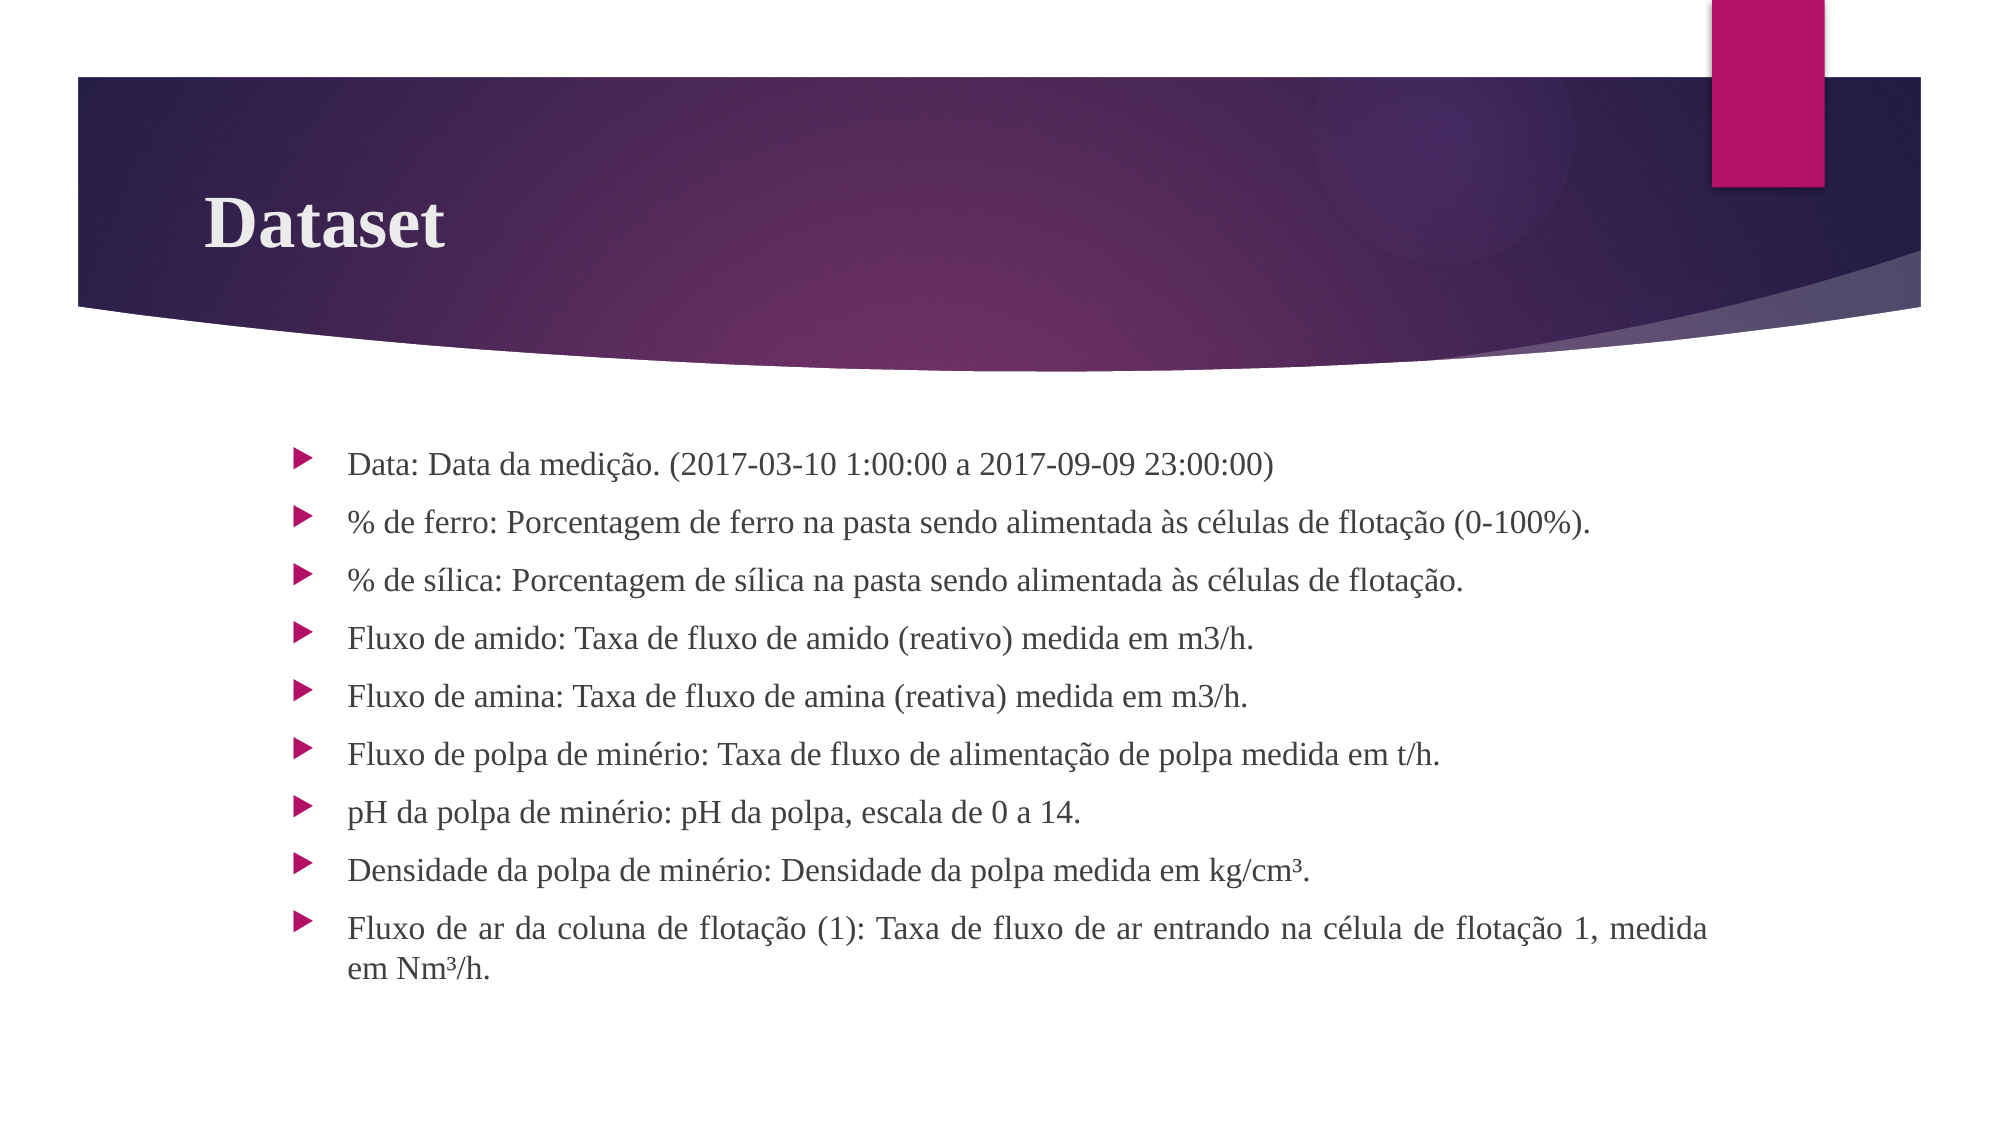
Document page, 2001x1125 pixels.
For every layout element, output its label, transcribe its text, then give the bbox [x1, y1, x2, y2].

title Dataset [189, 159, 1627, 276]
list Data: Data da medição. (2017-03-10 1:00:00 a 2017-09-09 23:00:00) % de ferro: Porcentagem de ferro na pasta sendo alimentada às células de flotação (0-100%). % de sílica: Porcentagem de sílica na pasta sendo alimentada às células de flotação. Fluxo de amido: Taxa de fluxo de amido (reativo) medida em m3/h. Fluxo de amina: Taxa de fluxo de amina (reativa) medida em m3/h. Fluxo de polpa de minério: Taxa de fluxo de alimentação de polpa medida em t/h. pH da polpa de minério: pH da polpa, escala de 0 a 14. Densidade da polpa de minério: Densidade da polpa medida em kg/cm³. Fluxo de ar da coluna de flotação (1): Taxa de fluxo de ar entrando na célula de flotação 1, medida em Nm³/h. [276, 434, 1724, 995]
